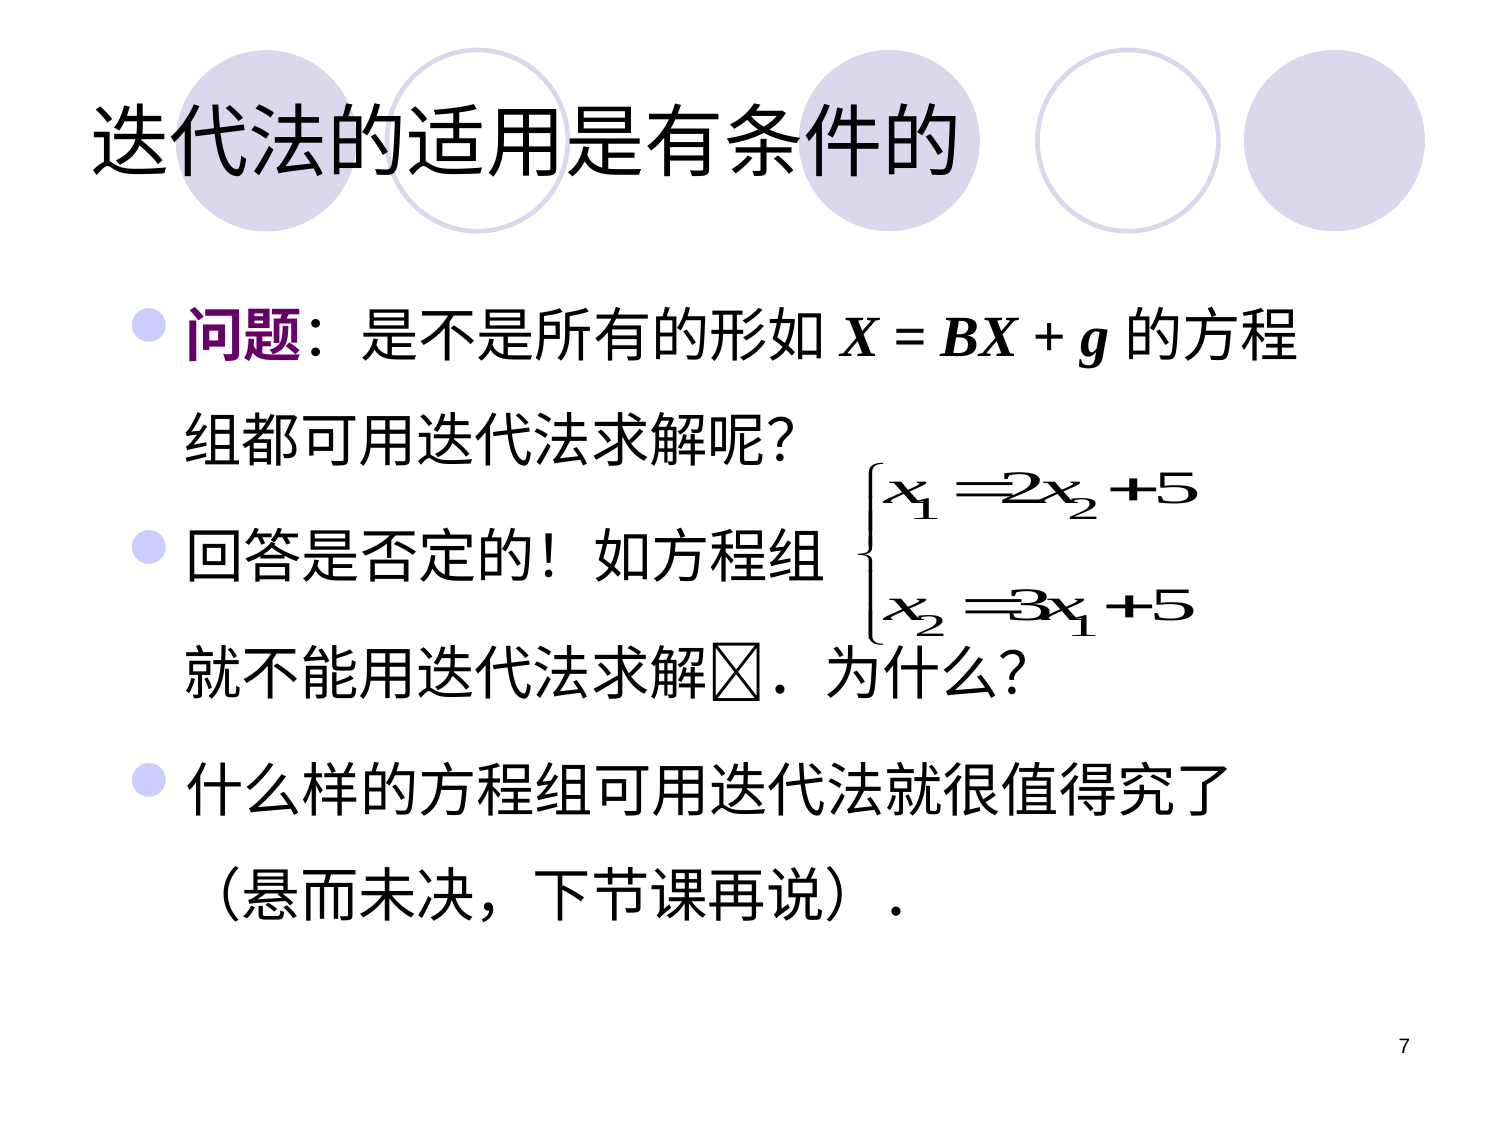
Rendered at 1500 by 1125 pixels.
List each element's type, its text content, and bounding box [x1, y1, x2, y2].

slide_number 7 [1074, 1024, 1426, 1101]
list 问题：是不是所有的形如X = BX + g的方程组都可用迭代法求解呢？ 回答是否定的！如方程组 就不能用迭代法求解．为什么？ 什么样的方程组可用迭代法就很值得究了 （悬而未决，下节课再说）． [112, 255, 1317, 1071]
title 迭代法的适用是有条件的 [75, 45, 1425, 233]
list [844, 455, 1196, 652]
